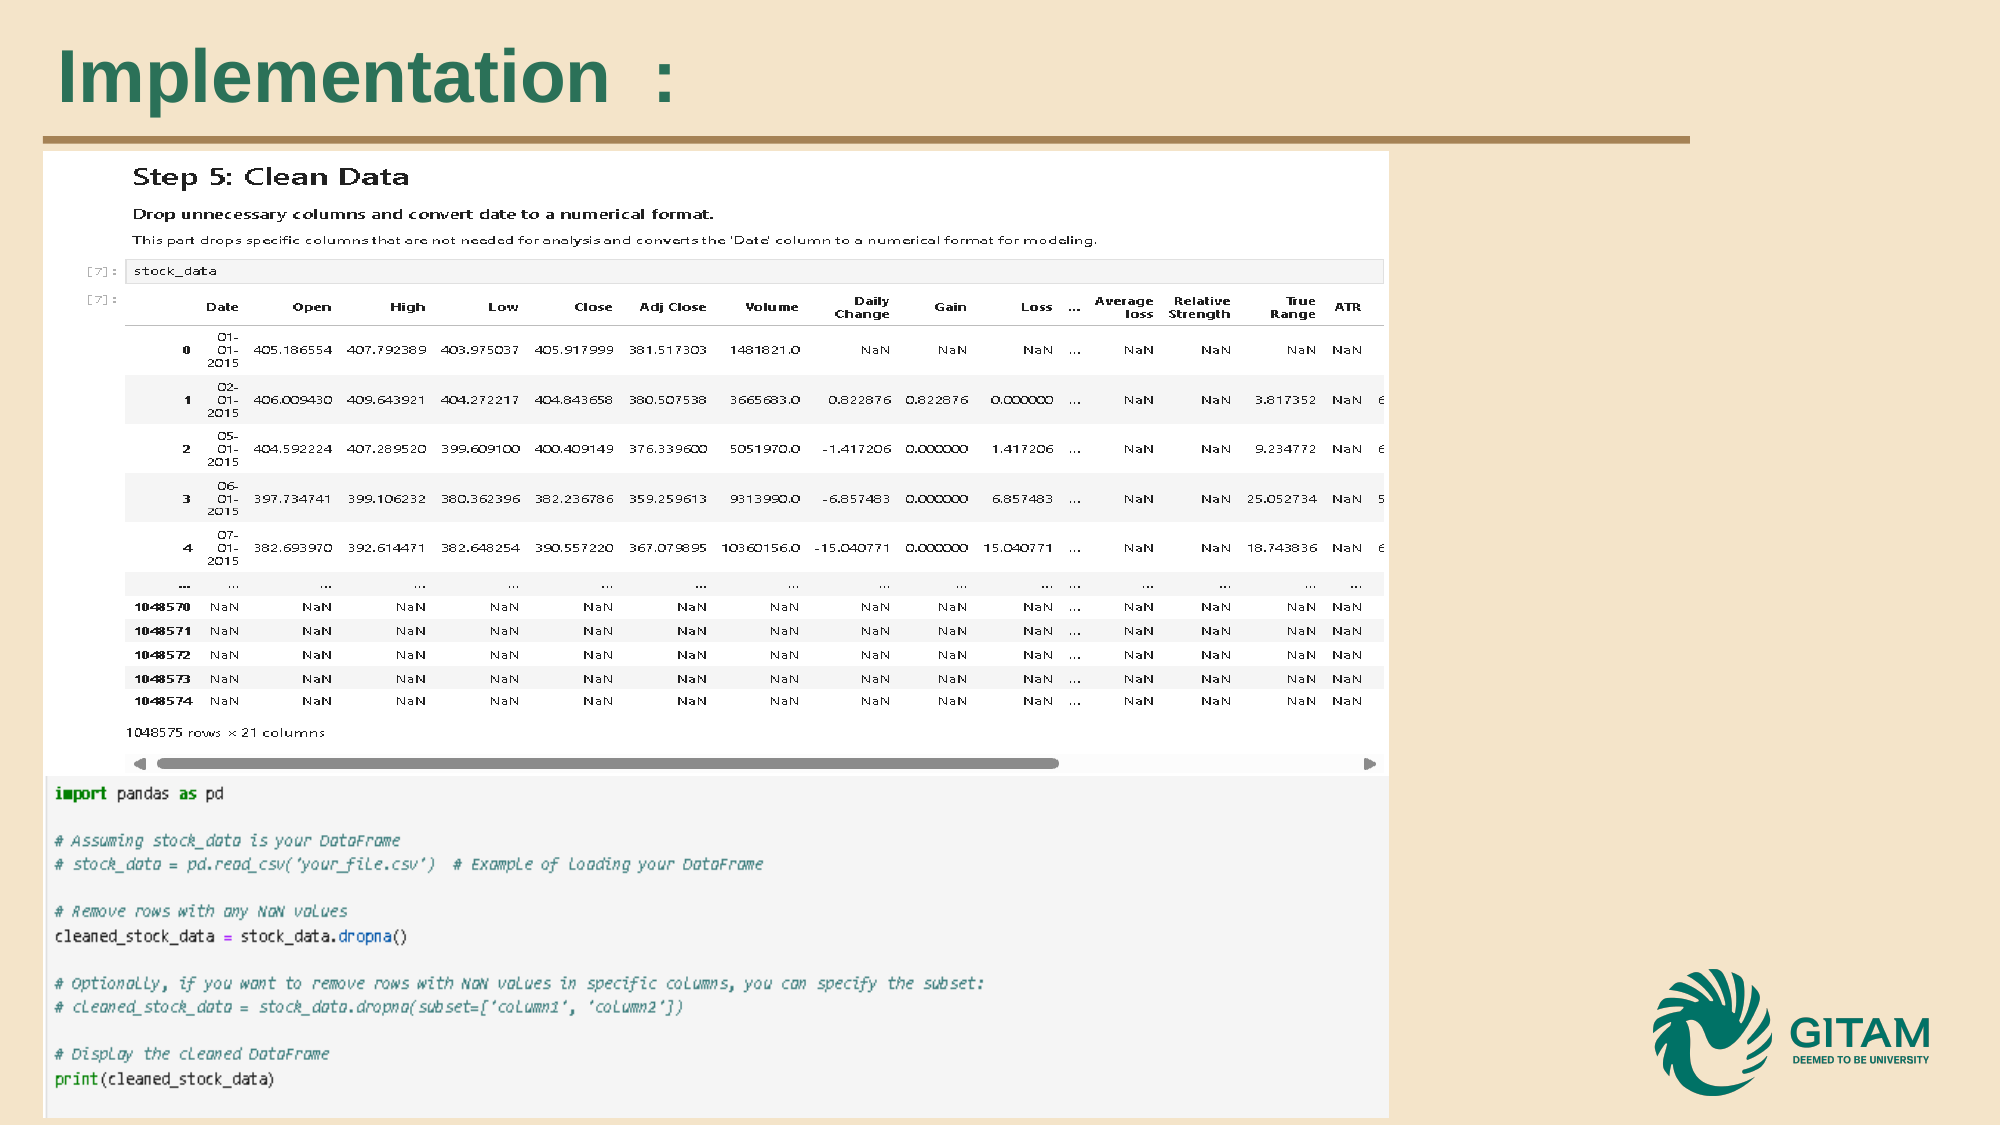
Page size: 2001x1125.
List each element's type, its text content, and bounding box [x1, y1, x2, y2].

text_box Implementation : [43, 20, 1322, 125]
text_box [42, 136, 1690, 144]
picture [1653, 969, 1929, 1097]
picture [42, 151, 1389, 1118]
